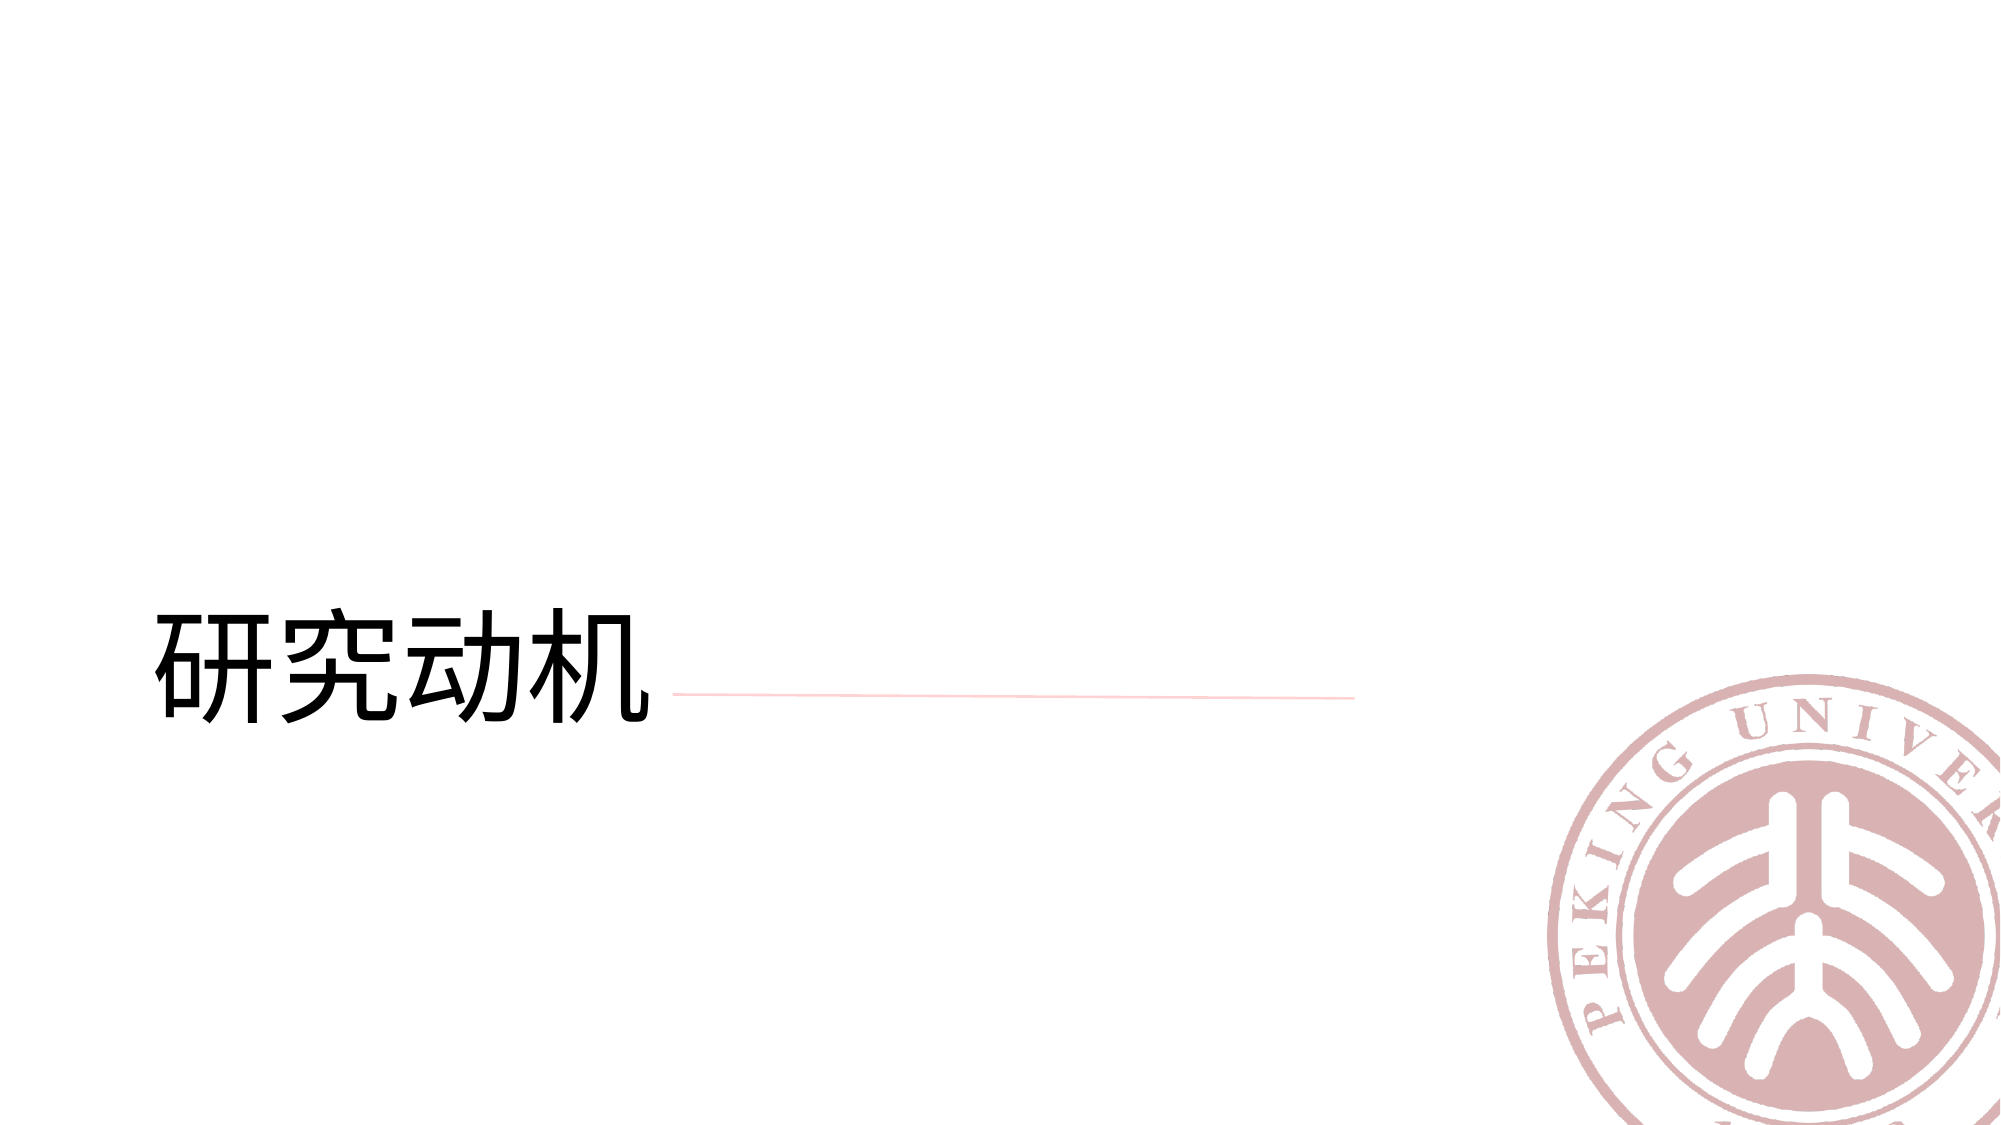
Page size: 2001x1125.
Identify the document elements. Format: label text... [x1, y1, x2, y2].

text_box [672, 694, 1355, 699]
picture [1547, 674, 2001, 1125]
title 研究动机 [136, 280, 1862, 749]
